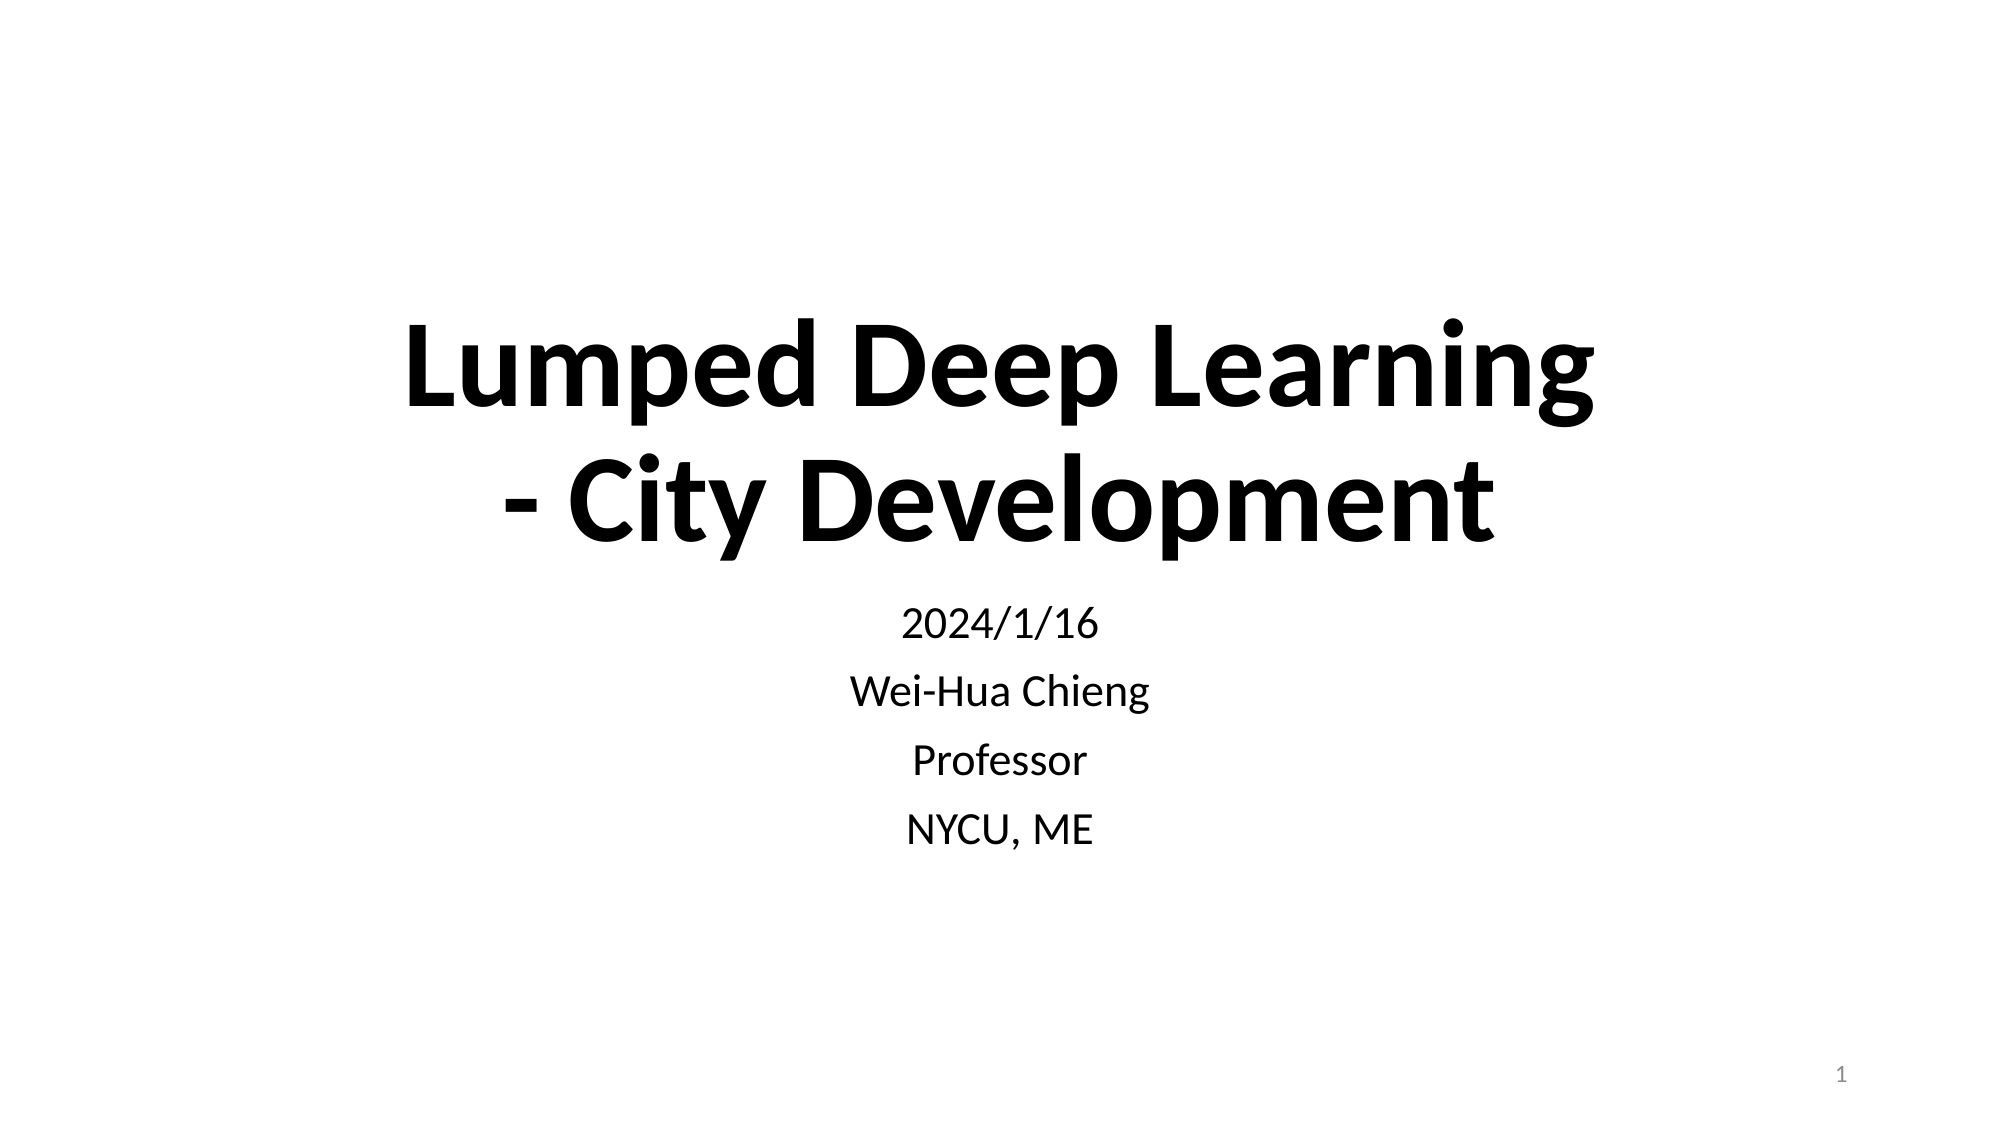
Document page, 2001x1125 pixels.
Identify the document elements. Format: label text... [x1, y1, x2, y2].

slide_number 1 [1412, 1042, 1863, 1103]
subtitle 2024/1/16 Wei-Hua Chieng Professor NYCU, ME [249, 590, 1750, 863]
title Lumped Deep Learning - City Development [249, 184, 1750, 576]
